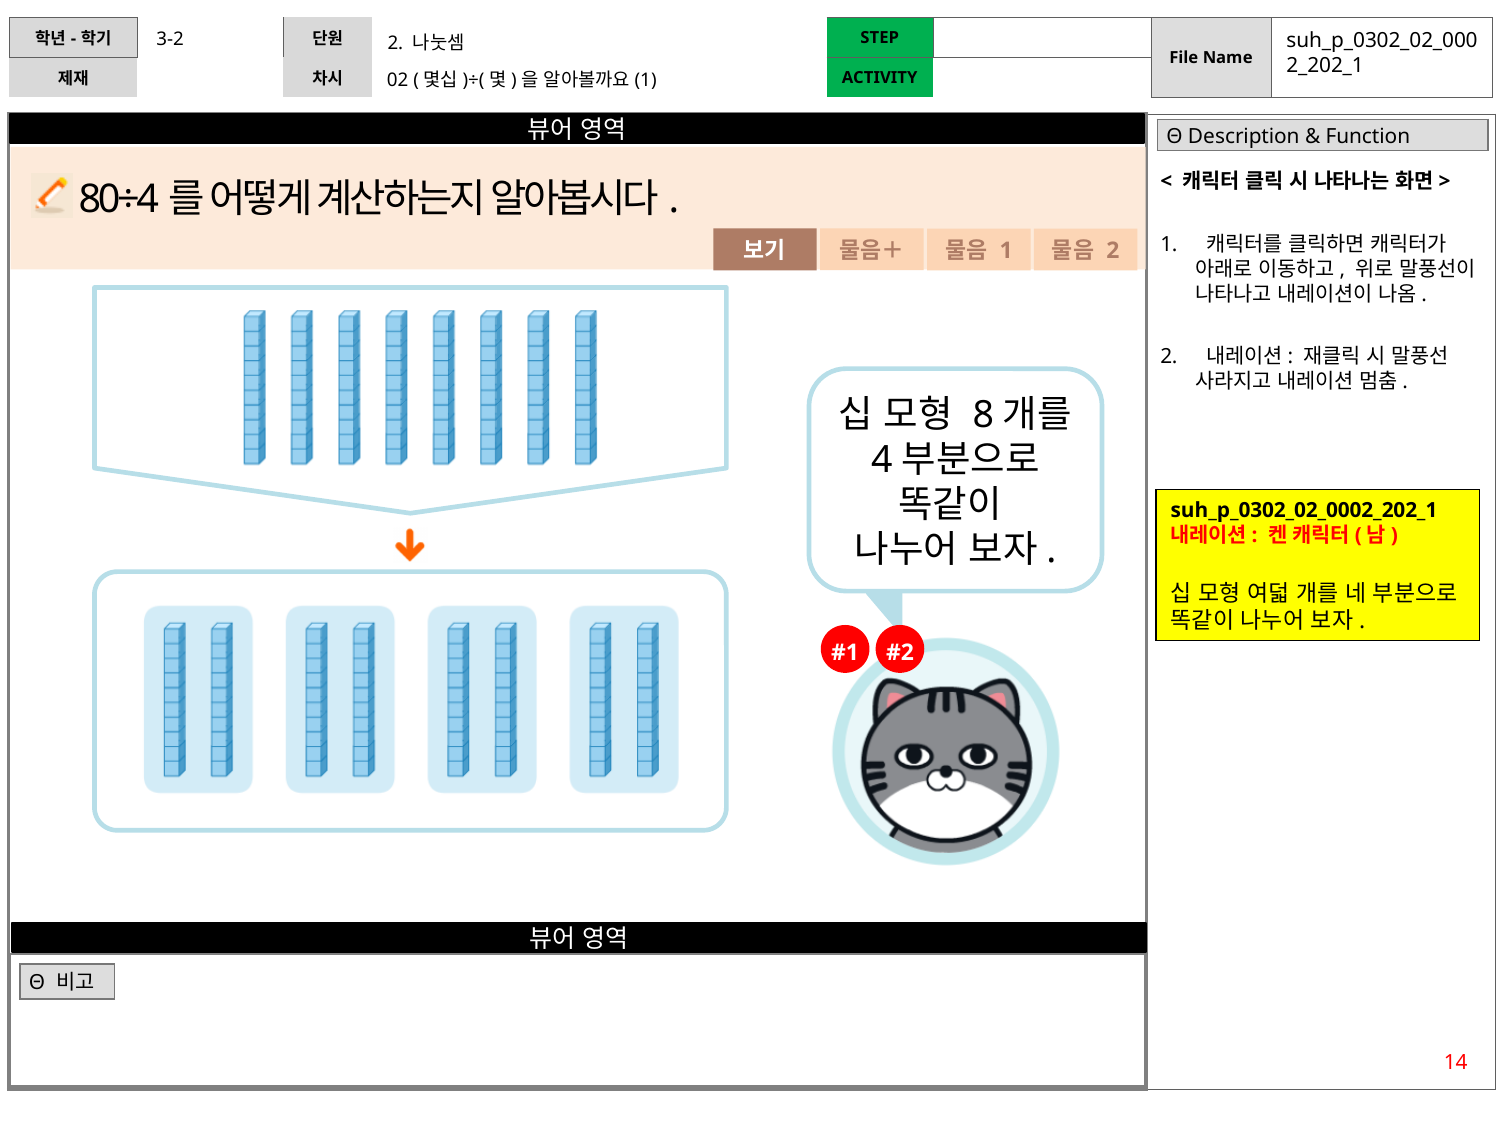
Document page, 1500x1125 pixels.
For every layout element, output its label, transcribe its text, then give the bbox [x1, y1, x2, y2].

picture [822, 633, 1063, 869]
picture [392, 527, 429, 563]
picture [31, 173, 73, 218]
text_box suh_p_0302_02_0002_202_1 내레이션: 켄 캐릭터(남) 십 모형 여덟 개를 네 부분으로 똑같이 나누어 보자. [1155, 489, 1480, 641]
text_box [253, 493, 567, 516]
text_box 물음＋ [819, 226, 926, 272]
text_box 물음 2 [1032, 227, 1139, 273]
text_box 80÷4를 어떻게 계산하는지 알아봅시다. [63, 165, 1145, 228]
text_box 물음 1 [925, 227, 1032, 273]
text_box suh_p_0302_02_0002_202_1 [1271, 18, 1500, 84]
text_box 2. 나눗셈 [372, 23, 828, 48]
text_box < 캐릭터 클릭 시 나타나는 화면> 캐릭터를 클릭하면 캐릭터가 아래로 이동하고, 위로 말풍선이 나타나고 내레이션이 나옴. 내레이션: 재클릭 시 말풍선 사라지고 내레이션 멈춤. [1145, 160, 1500, 401]
text_box [9, 378, 276, 589]
text_box 02 (몇십)÷(몇)을 알아볼까요(1) [372, 60, 821, 96]
text_box 3-2 [141, 18, 284, 55]
picture [102, 284, 718, 485]
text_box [808, 368, 1103, 631]
text_box [718, 285, 729, 471]
table_header Θ Description & Function [1158, 120, 1487, 150]
text_box [92, 285, 100, 471]
text_box [9, 145, 1148, 272]
text_box [92, 569, 729, 833]
text_box 보기 [711, 226, 819, 273]
picture [129, 596, 692, 803]
